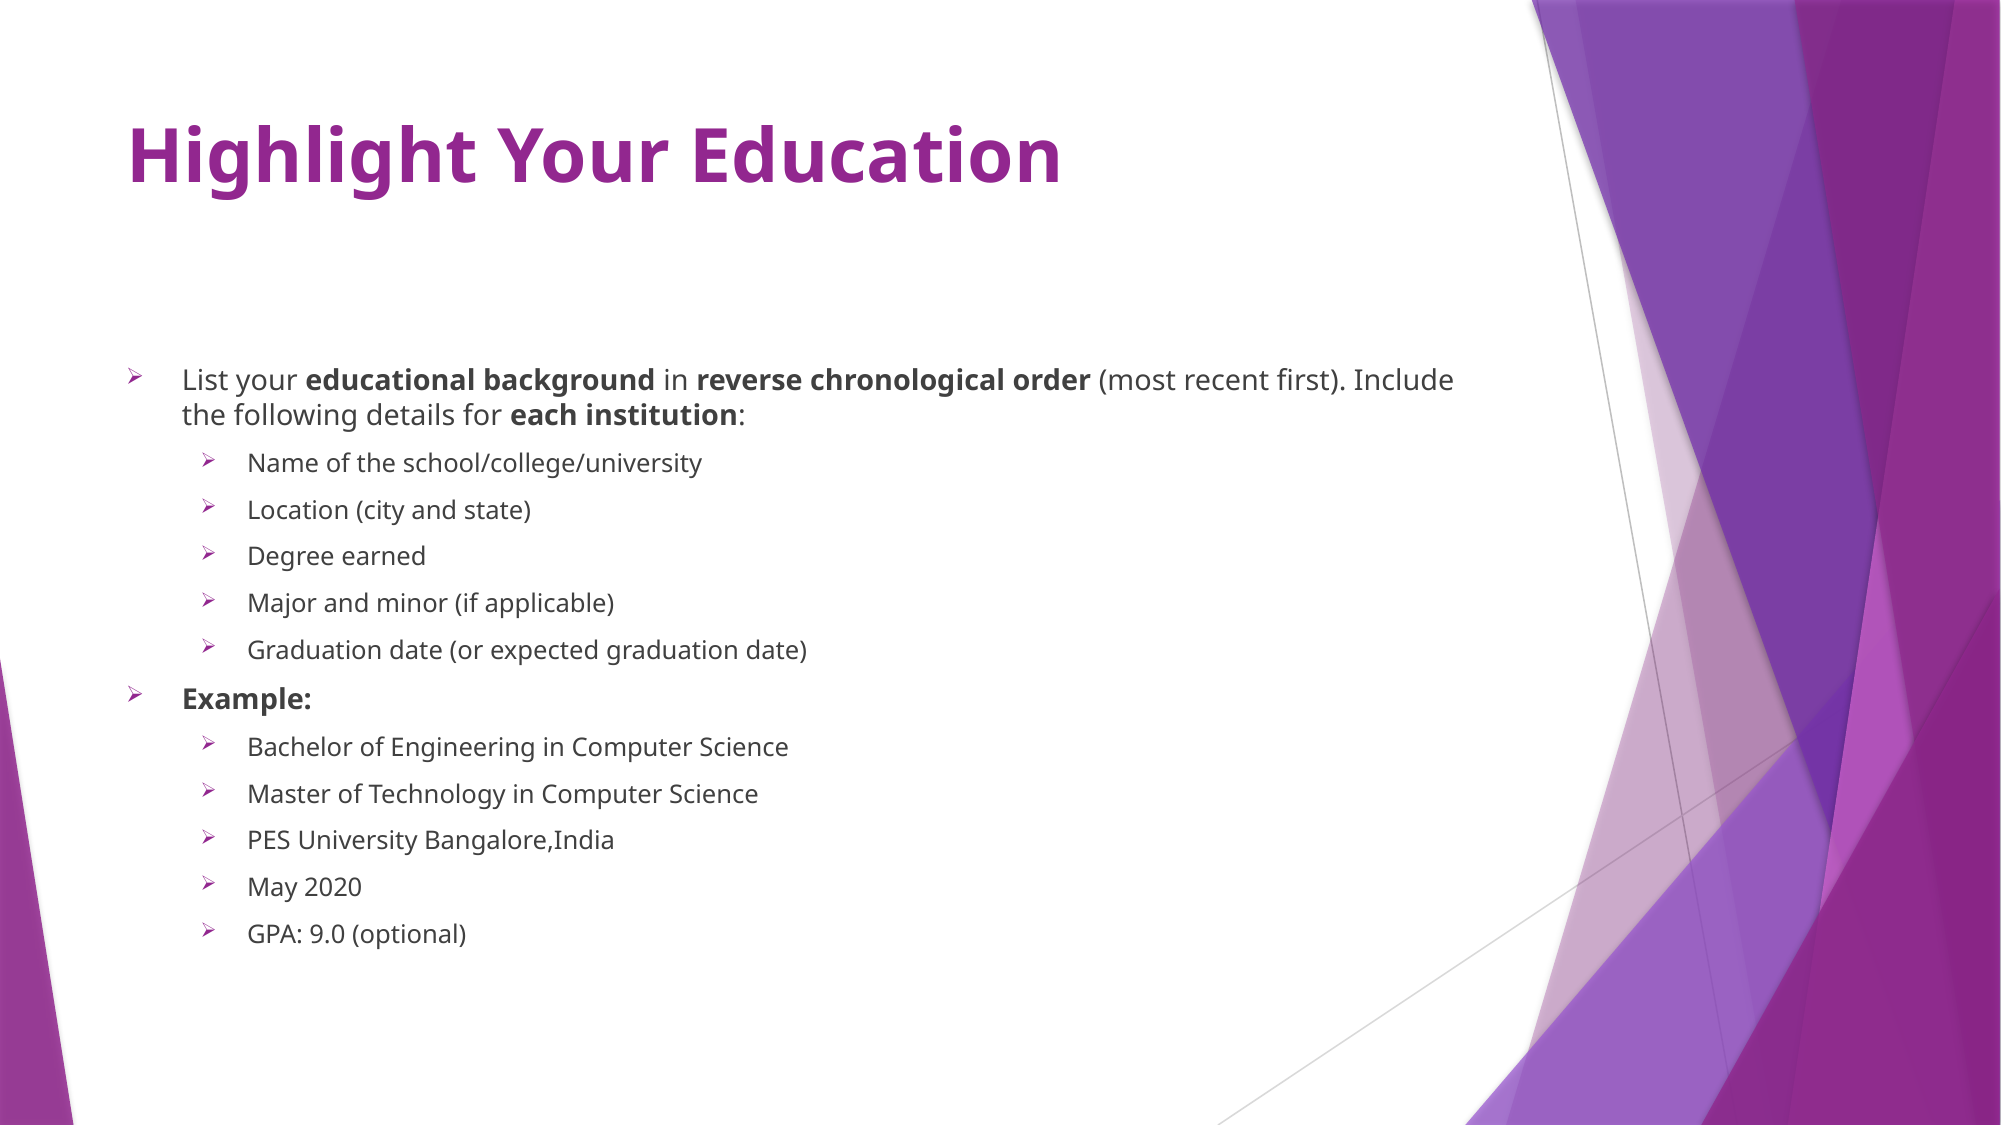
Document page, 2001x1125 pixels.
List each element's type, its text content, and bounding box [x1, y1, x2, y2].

title Highlight Your Education [111, 99, 1522, 317]
list List your educational background in reverse chronological order (most recent first). Include the following details for each institution: Name of the school/college/university Location (city and state) Degree earned Major and minor (if applicable) Graduation date (or expected graduation date) Example: Bachelor of Engineering in Computer Science Master of Technology in Computer Science PES University Bangalore,India May 2020 GPA: 9.0 (optional) [111, 354, 1522, 992]
